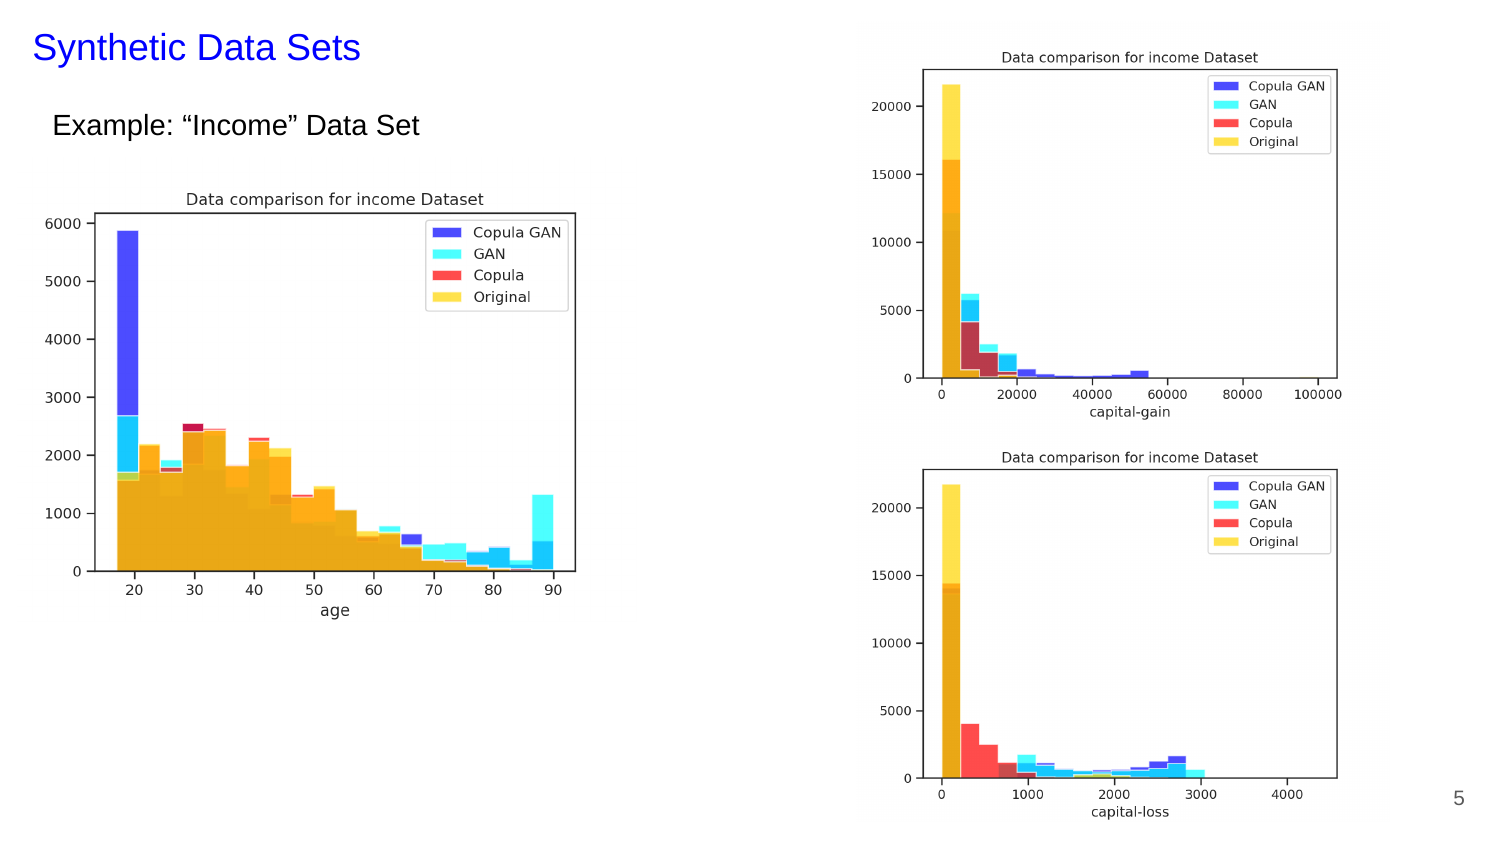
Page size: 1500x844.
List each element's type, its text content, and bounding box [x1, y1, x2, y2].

text_box Example: “Income” Data Set [37, 91, 850, 157]
text_box Synthetic Data Sets [17, 7, 1440, 83]
picture [17, 157, 637, 622]
picture [855, 21, 1391, 823]
slide_number ‹#› [1392, 764, 1480, 830]
